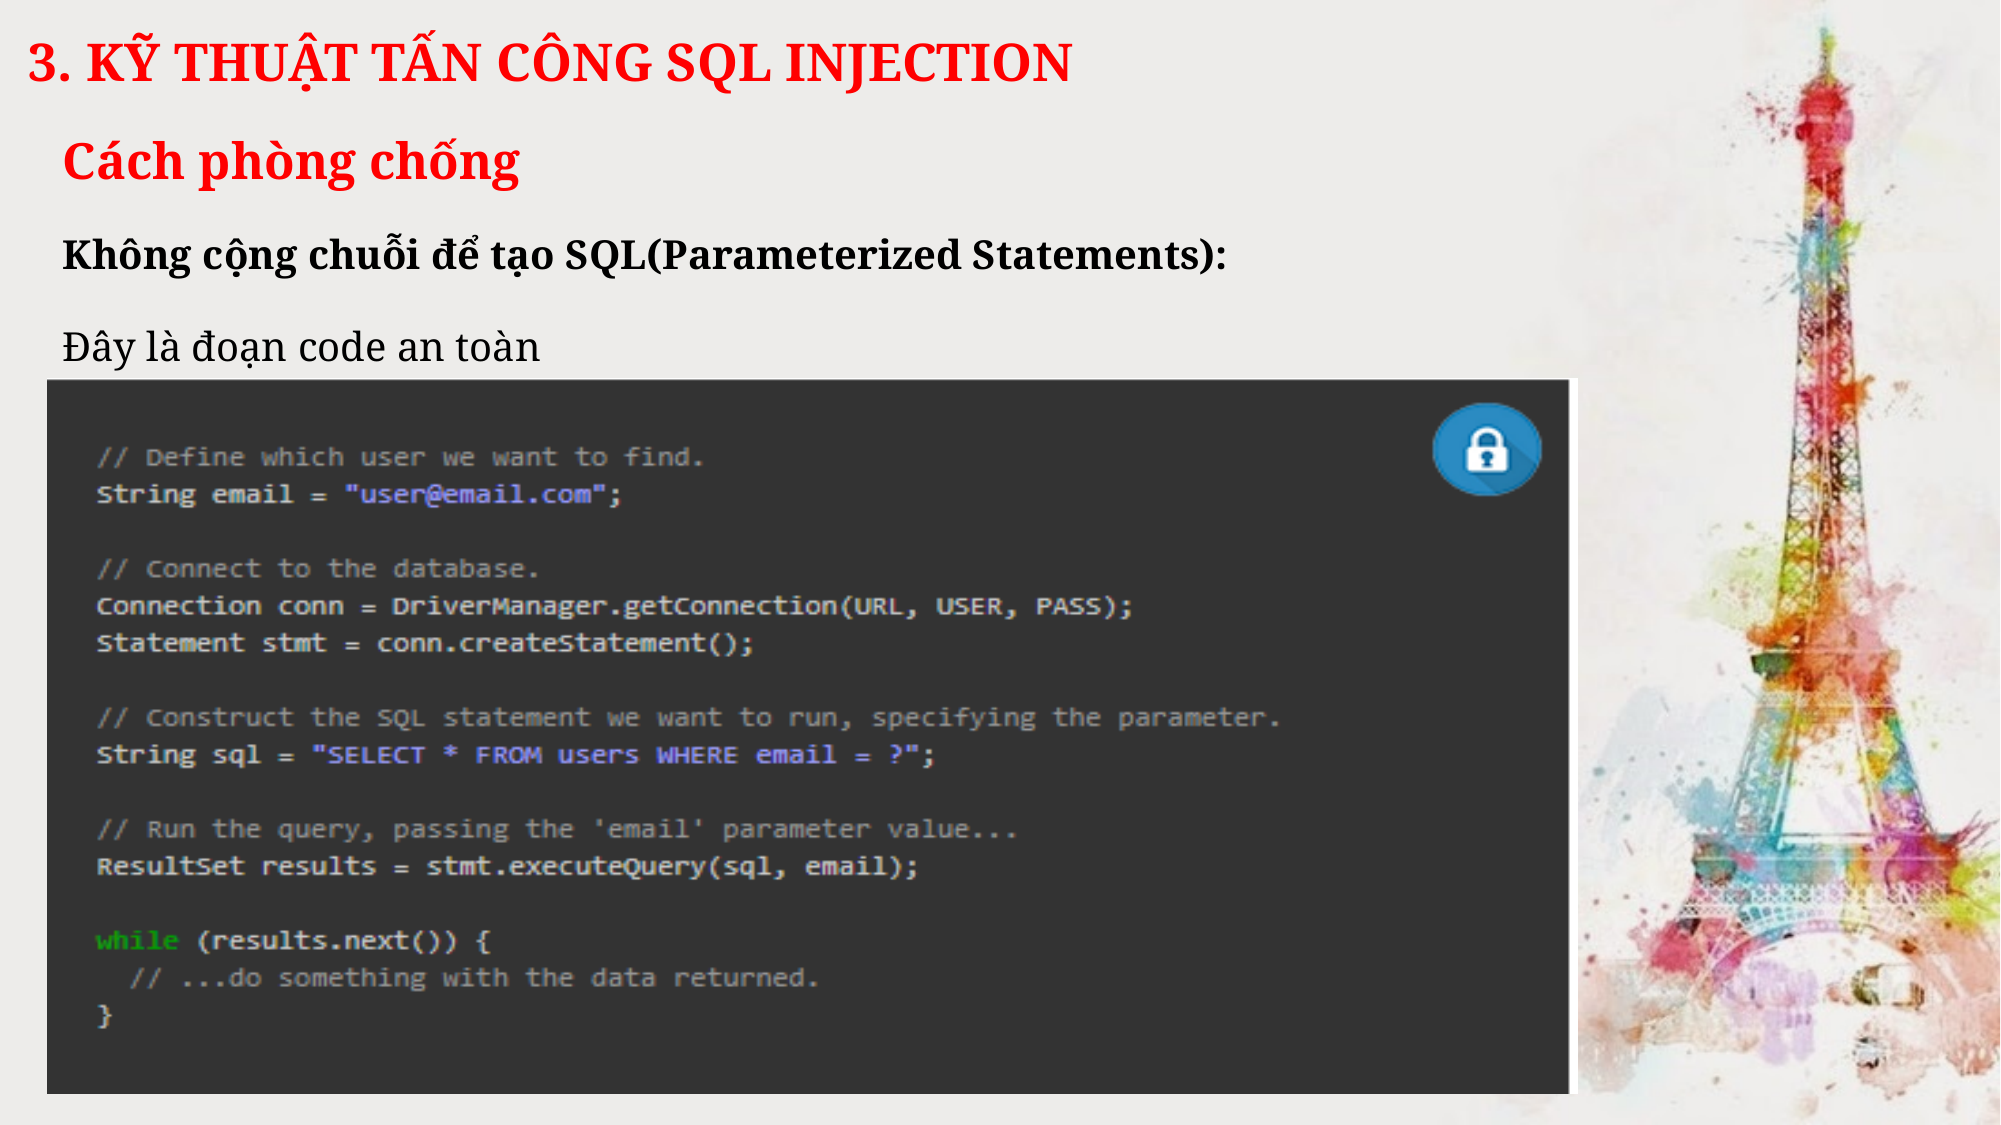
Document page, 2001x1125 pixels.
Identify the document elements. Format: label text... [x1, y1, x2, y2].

picture [0, 0, 2001, 1125]
text_box Cách phòng chống [47, 109, 813, 199]
text_box Không cộng chuỗi để tạo SQL(Parameterized Statements): Đây là đoạn code an toàn [48, 198, 1685, 379]
text_box 3. KỸ THUẬT TẤN CÔNG SQL INJECTION [13, 20, 1601, 110]
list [47, 378, 1578, 1094]
